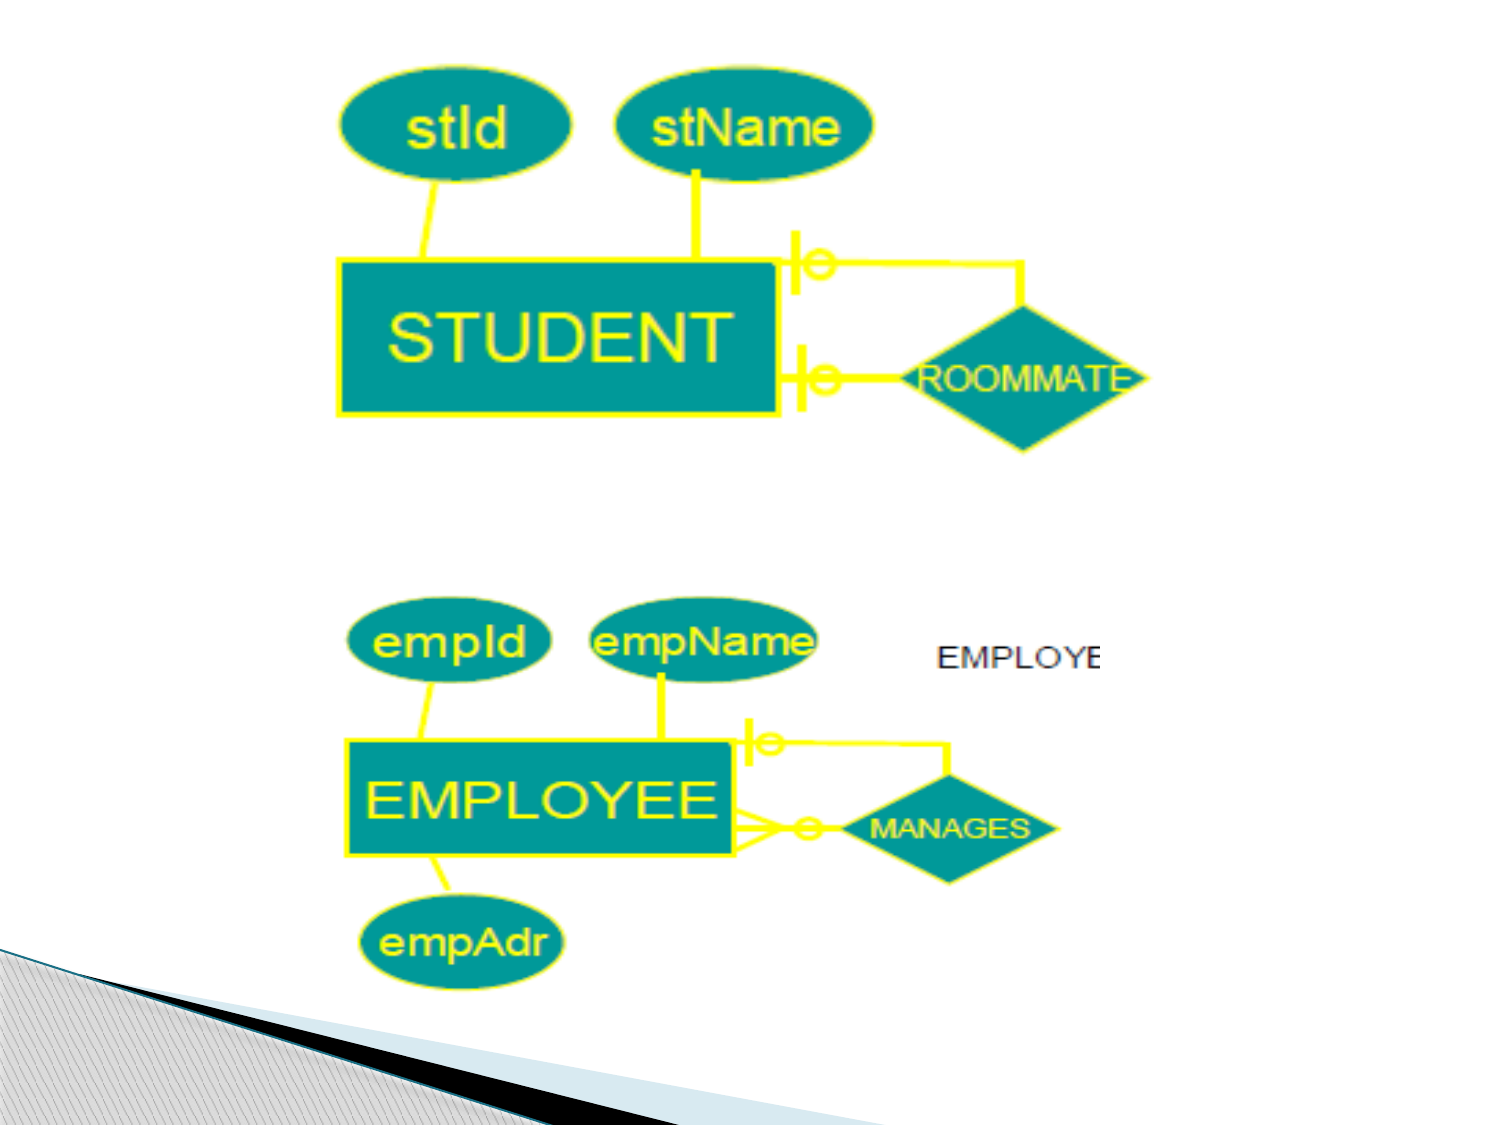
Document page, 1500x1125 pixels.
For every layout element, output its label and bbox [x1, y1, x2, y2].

picture [312, 562, 1101, 1001]
picture [312, 62, 1163, 518]
